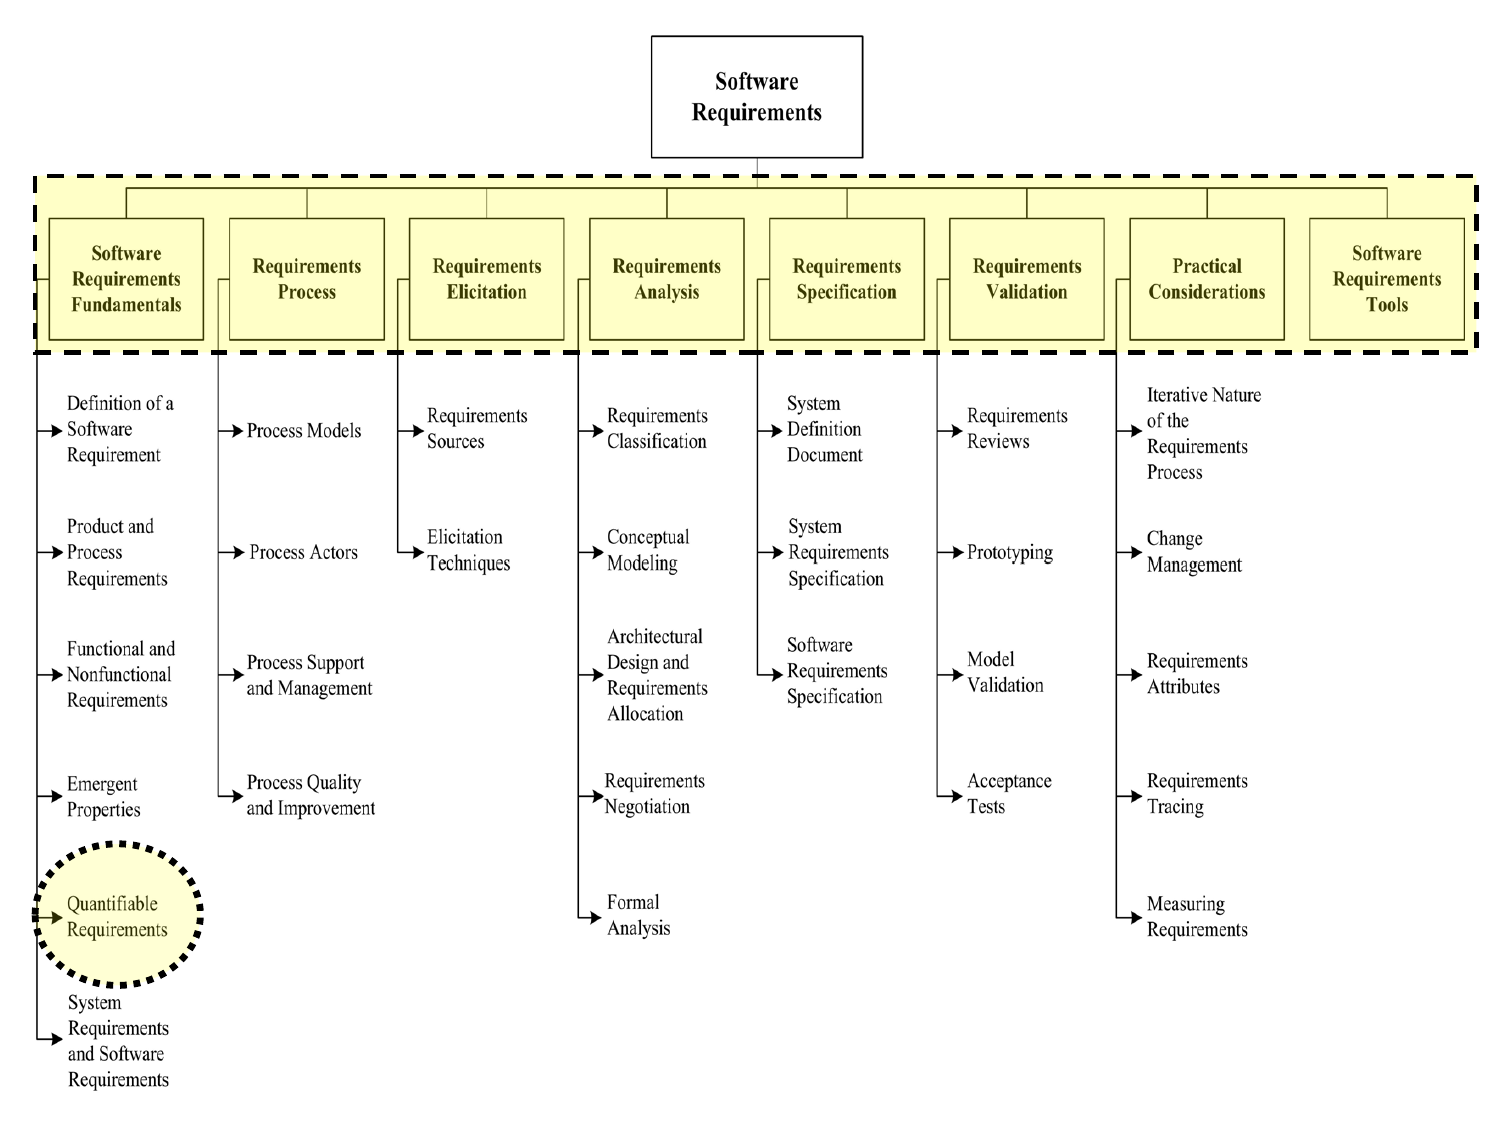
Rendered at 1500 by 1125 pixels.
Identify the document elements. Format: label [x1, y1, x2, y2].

picture [34, 34, 1466, 1093]
text_box [1471, 175, 1477, 353]
